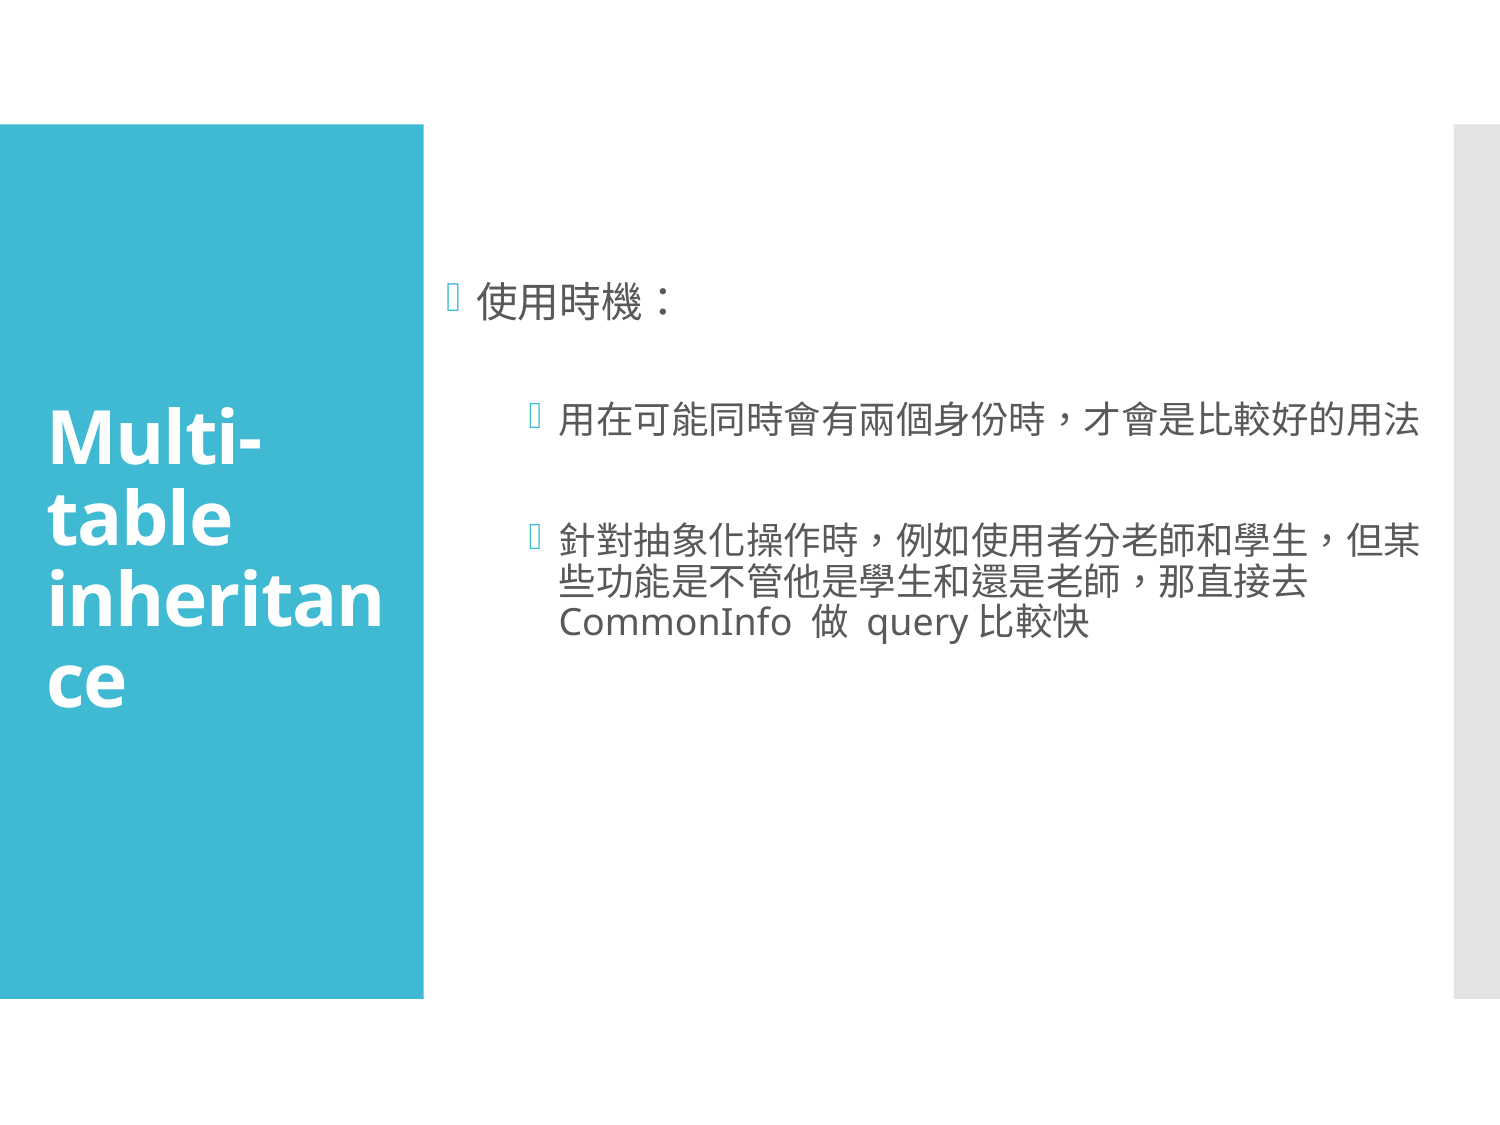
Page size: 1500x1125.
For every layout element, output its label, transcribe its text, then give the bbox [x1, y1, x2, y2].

list 使用時機： 用在可能同時會有兩個身份時，才會是比較好的用法 針對抽象化操作時，例如使用者分老師和學生，但某些功能是不管他是學生和還是老師，那直接去CommonInfo 做 query比較快 [431, 184, 1447, 817]
title Multi-table inheritance [31, 184, 431, 940]
